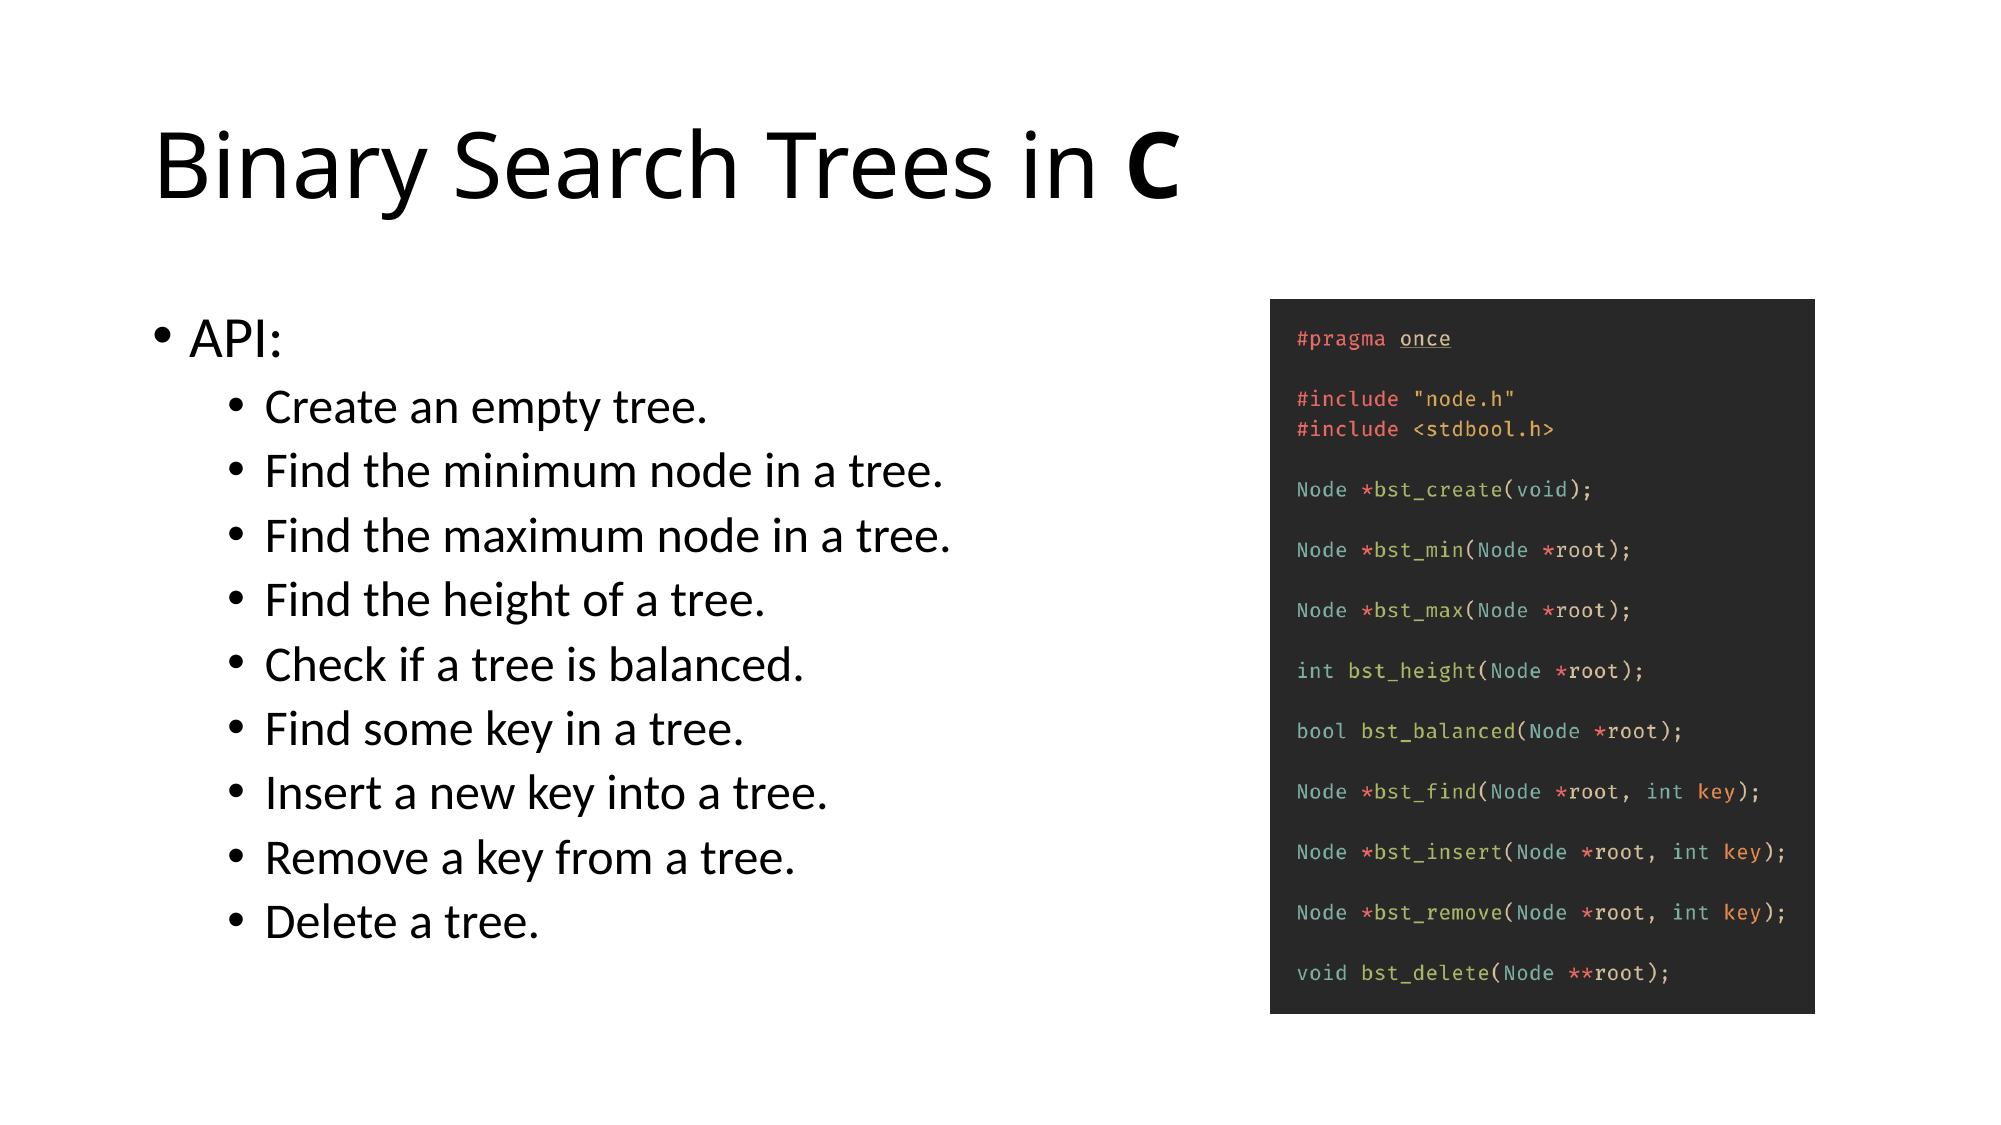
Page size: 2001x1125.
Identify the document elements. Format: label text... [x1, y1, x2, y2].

picture [1270, 299, 1815, 1014]
list API: Create an empty tree. Find the minimum node in a tree. Find the maximum node in a tree. Find the height of a tree. Check if a tree is balanced. Find some key in a tree. Insert a new key into a tree. Remove a key from a tree. Delete a tree. [137, 299, 1045, 1014]
title Binary Search Trees in C [137, 59, 1863, 278]
